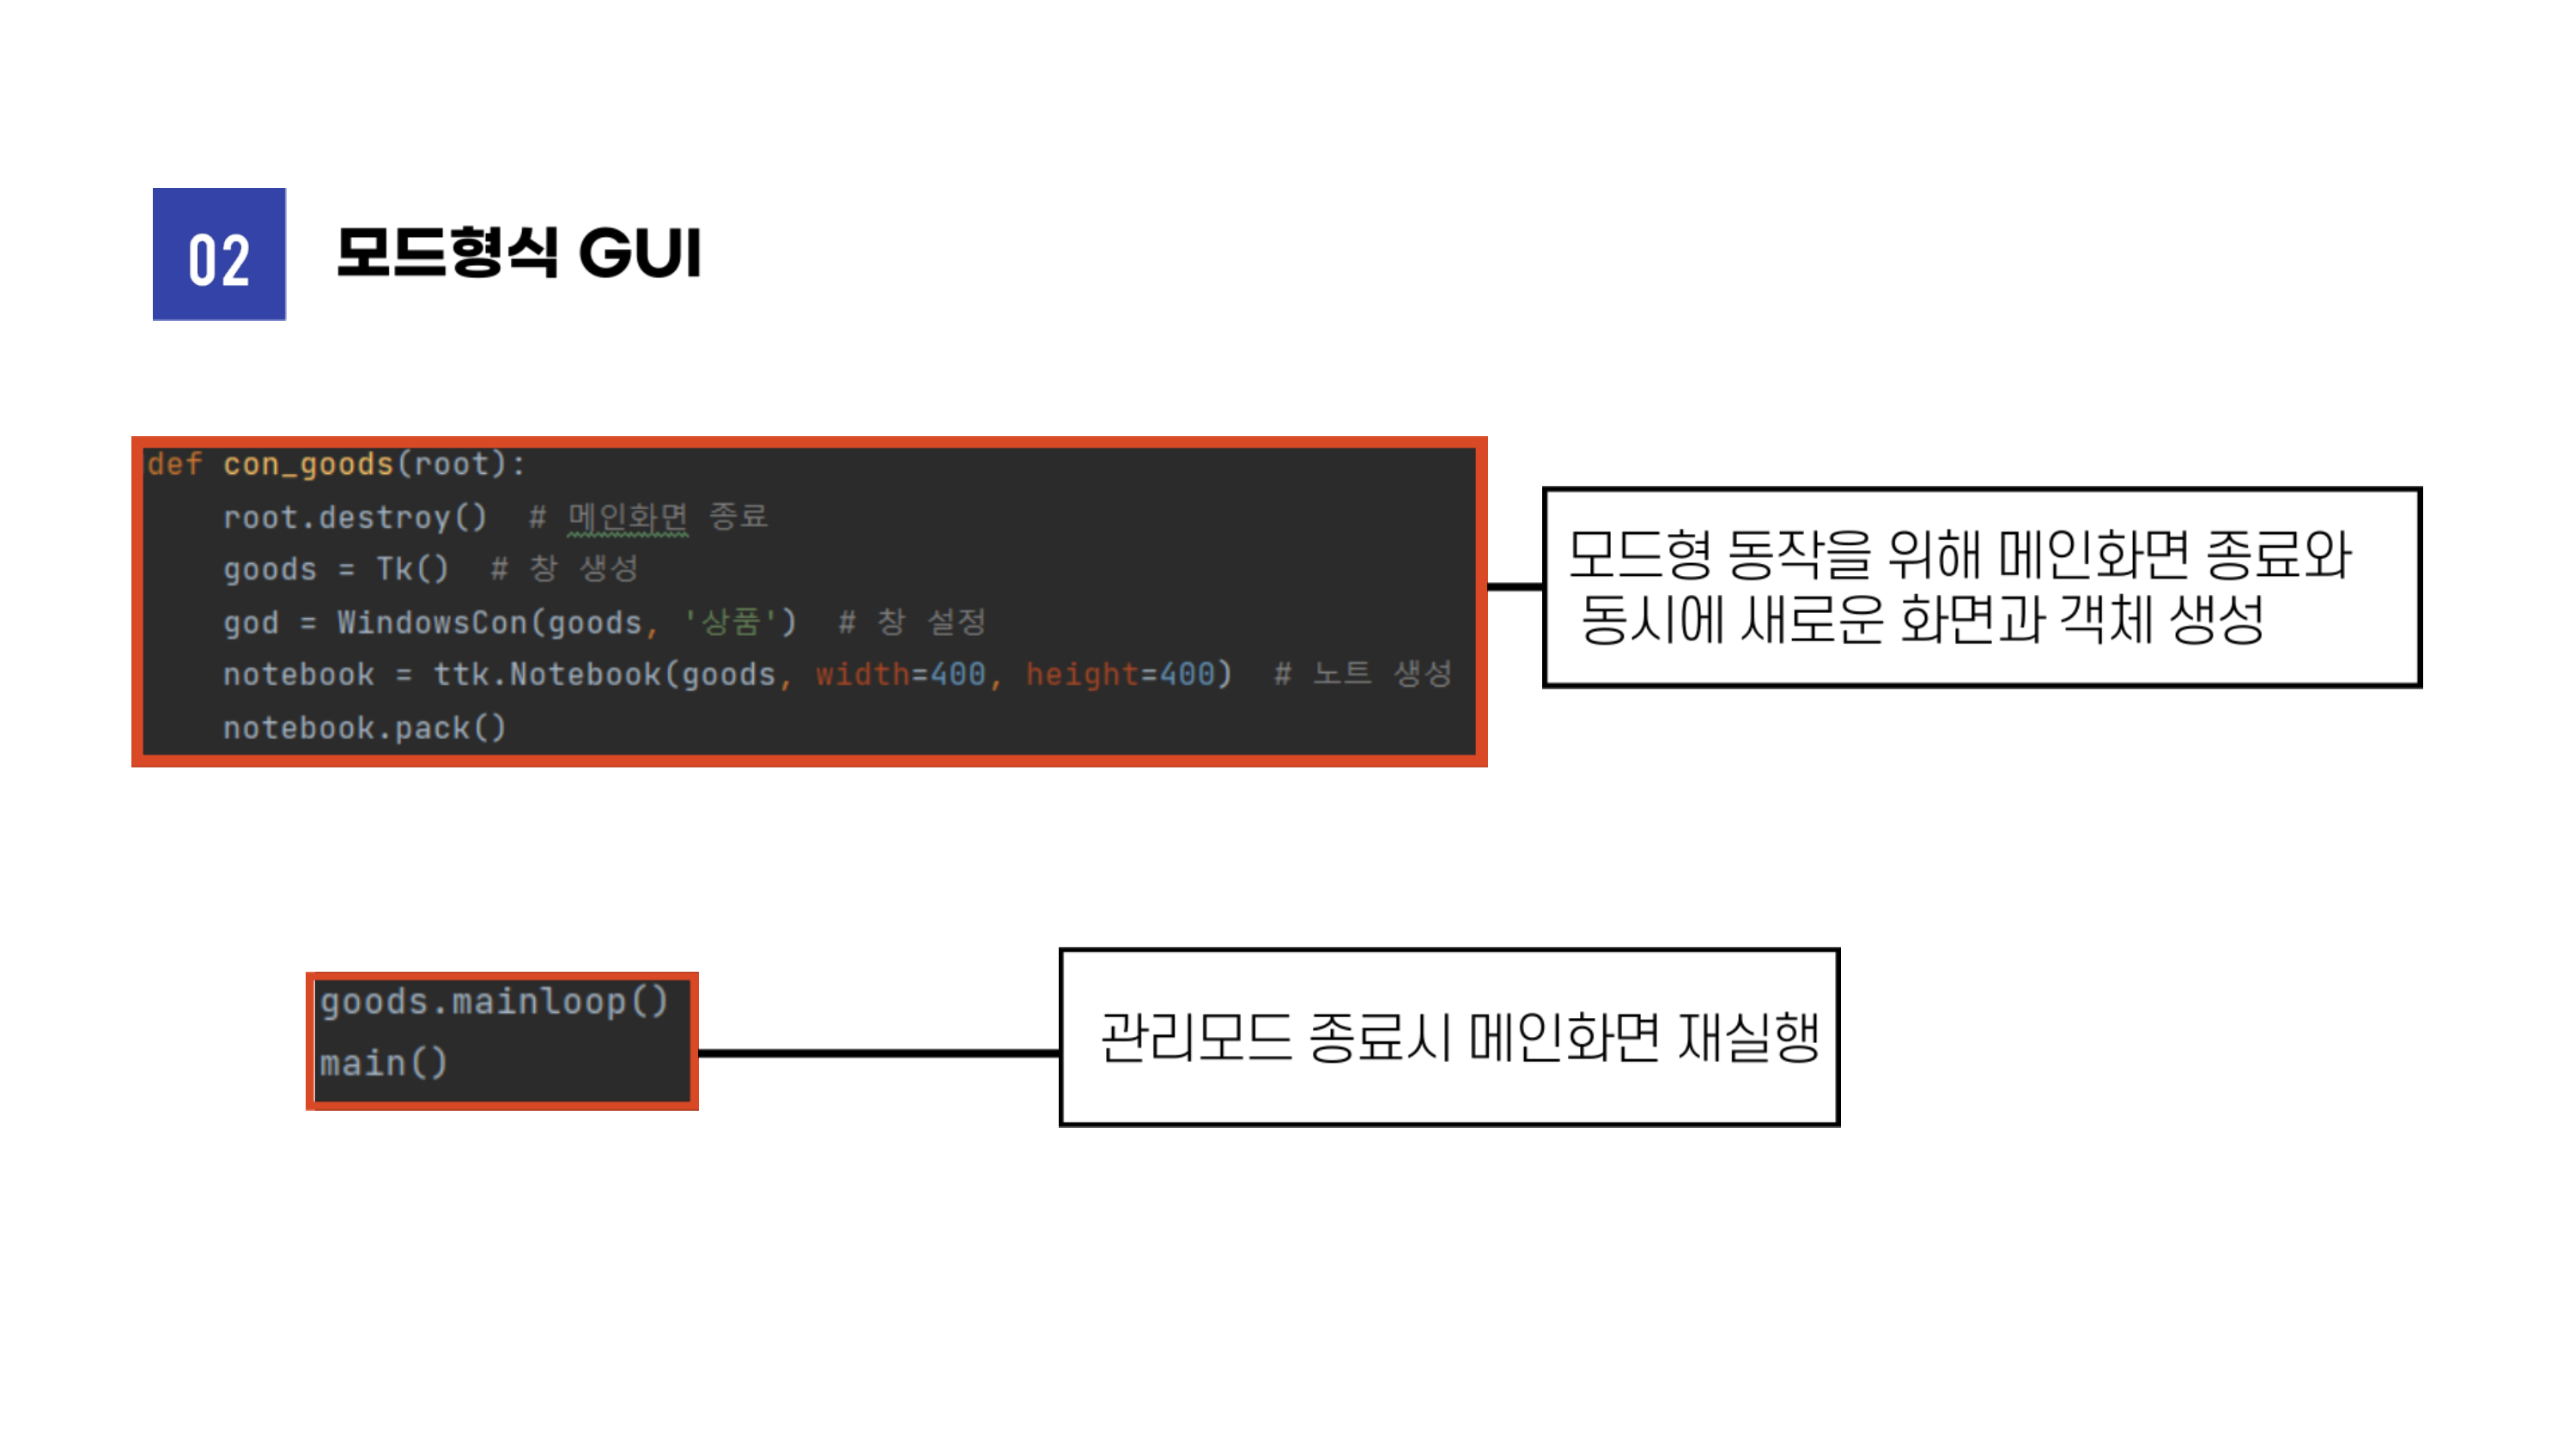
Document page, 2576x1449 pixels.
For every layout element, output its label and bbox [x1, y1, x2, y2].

text_box [1487, 571, 1546, 604]
text_box [153, 188, 288, 322]
text_box [1541, 485, 2424, 689]
picture [325, 203, 731, 321]
text_box [306, 972, 699, 1112]
text_box [131, 435, 1488, 767]
text_box [1059, 947, 1841, 1128]
text_box [698, 1037, 1060, 1070]
picture [158, 206, 282, 321]
